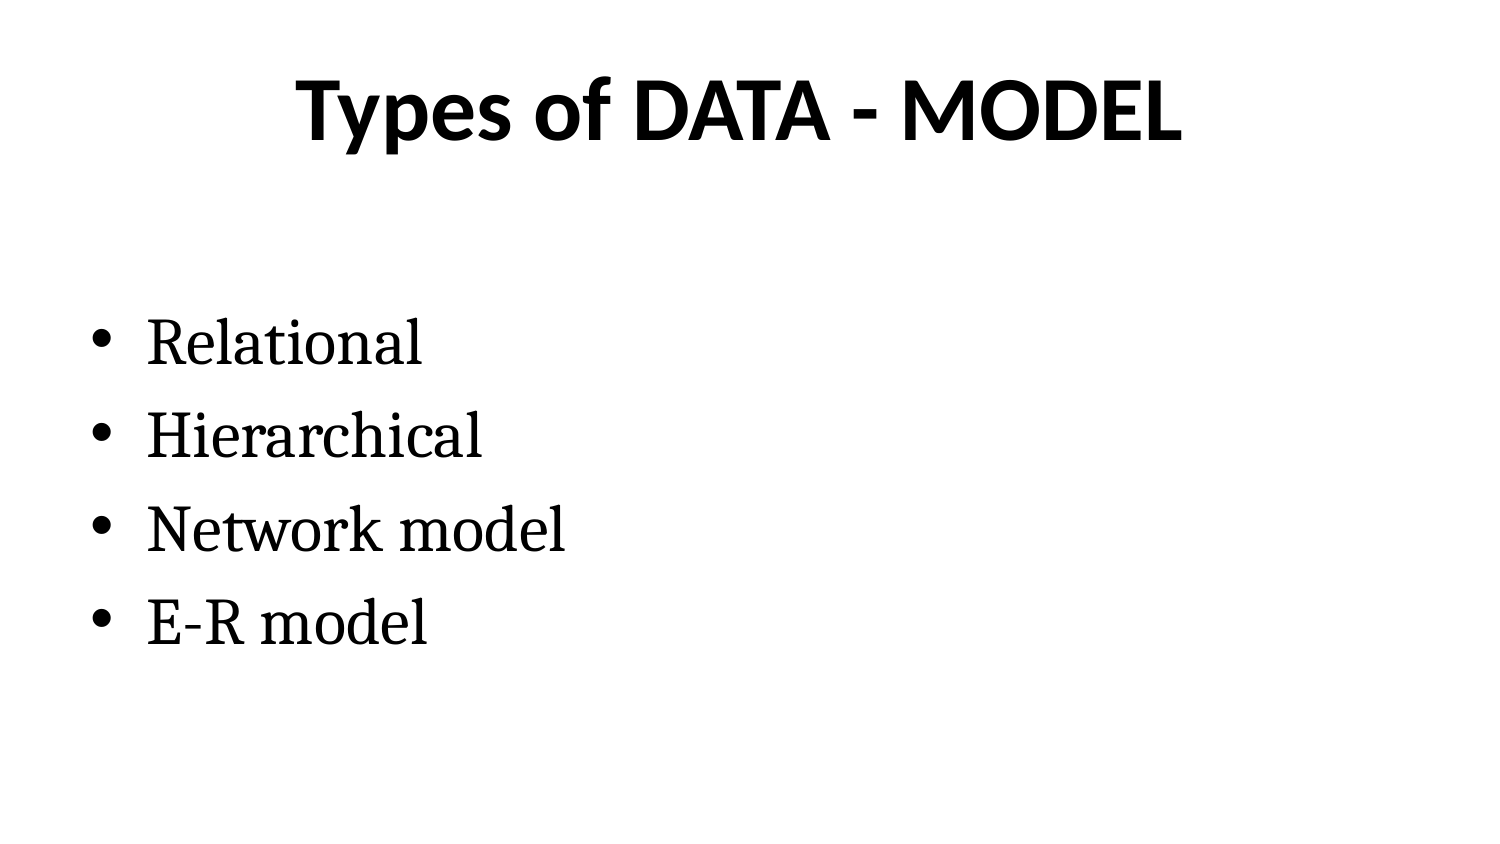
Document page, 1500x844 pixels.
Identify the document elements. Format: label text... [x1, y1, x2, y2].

list Relational Hierarchical Network model E-R model [75, 196, 1425, 754]
title Types of DATA - MODEL [75, 33, 1425, 175]
